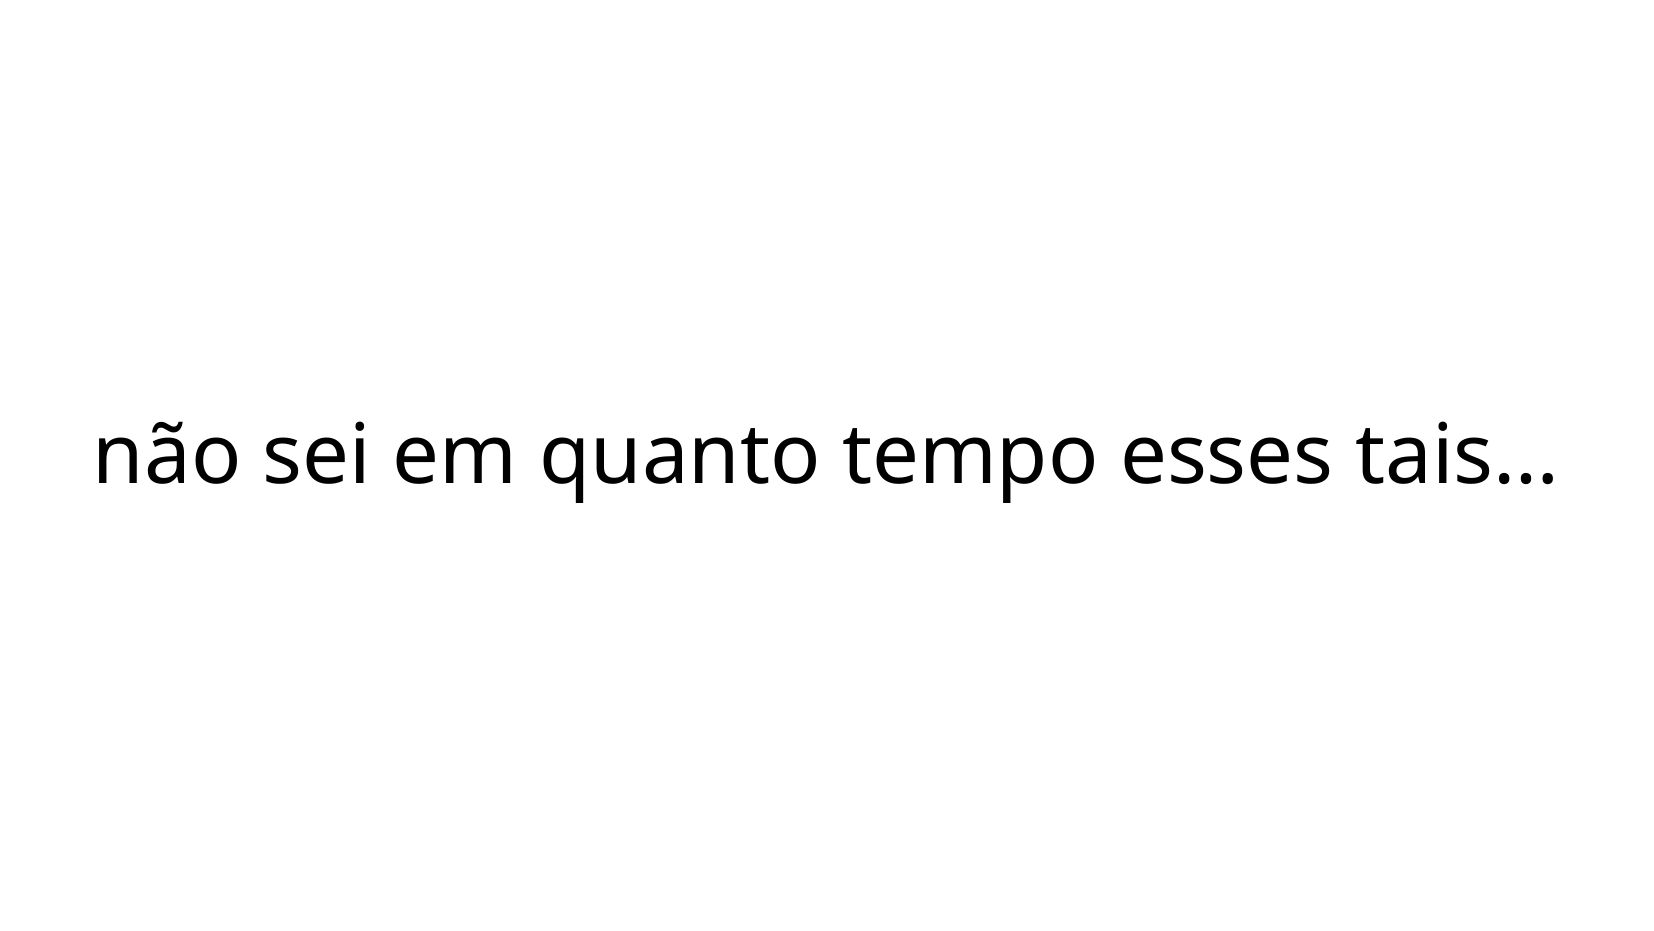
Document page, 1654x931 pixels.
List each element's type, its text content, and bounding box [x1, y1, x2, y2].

text_box não sei em quanto tempo esses tais… [46, 392, 1607, 508]
